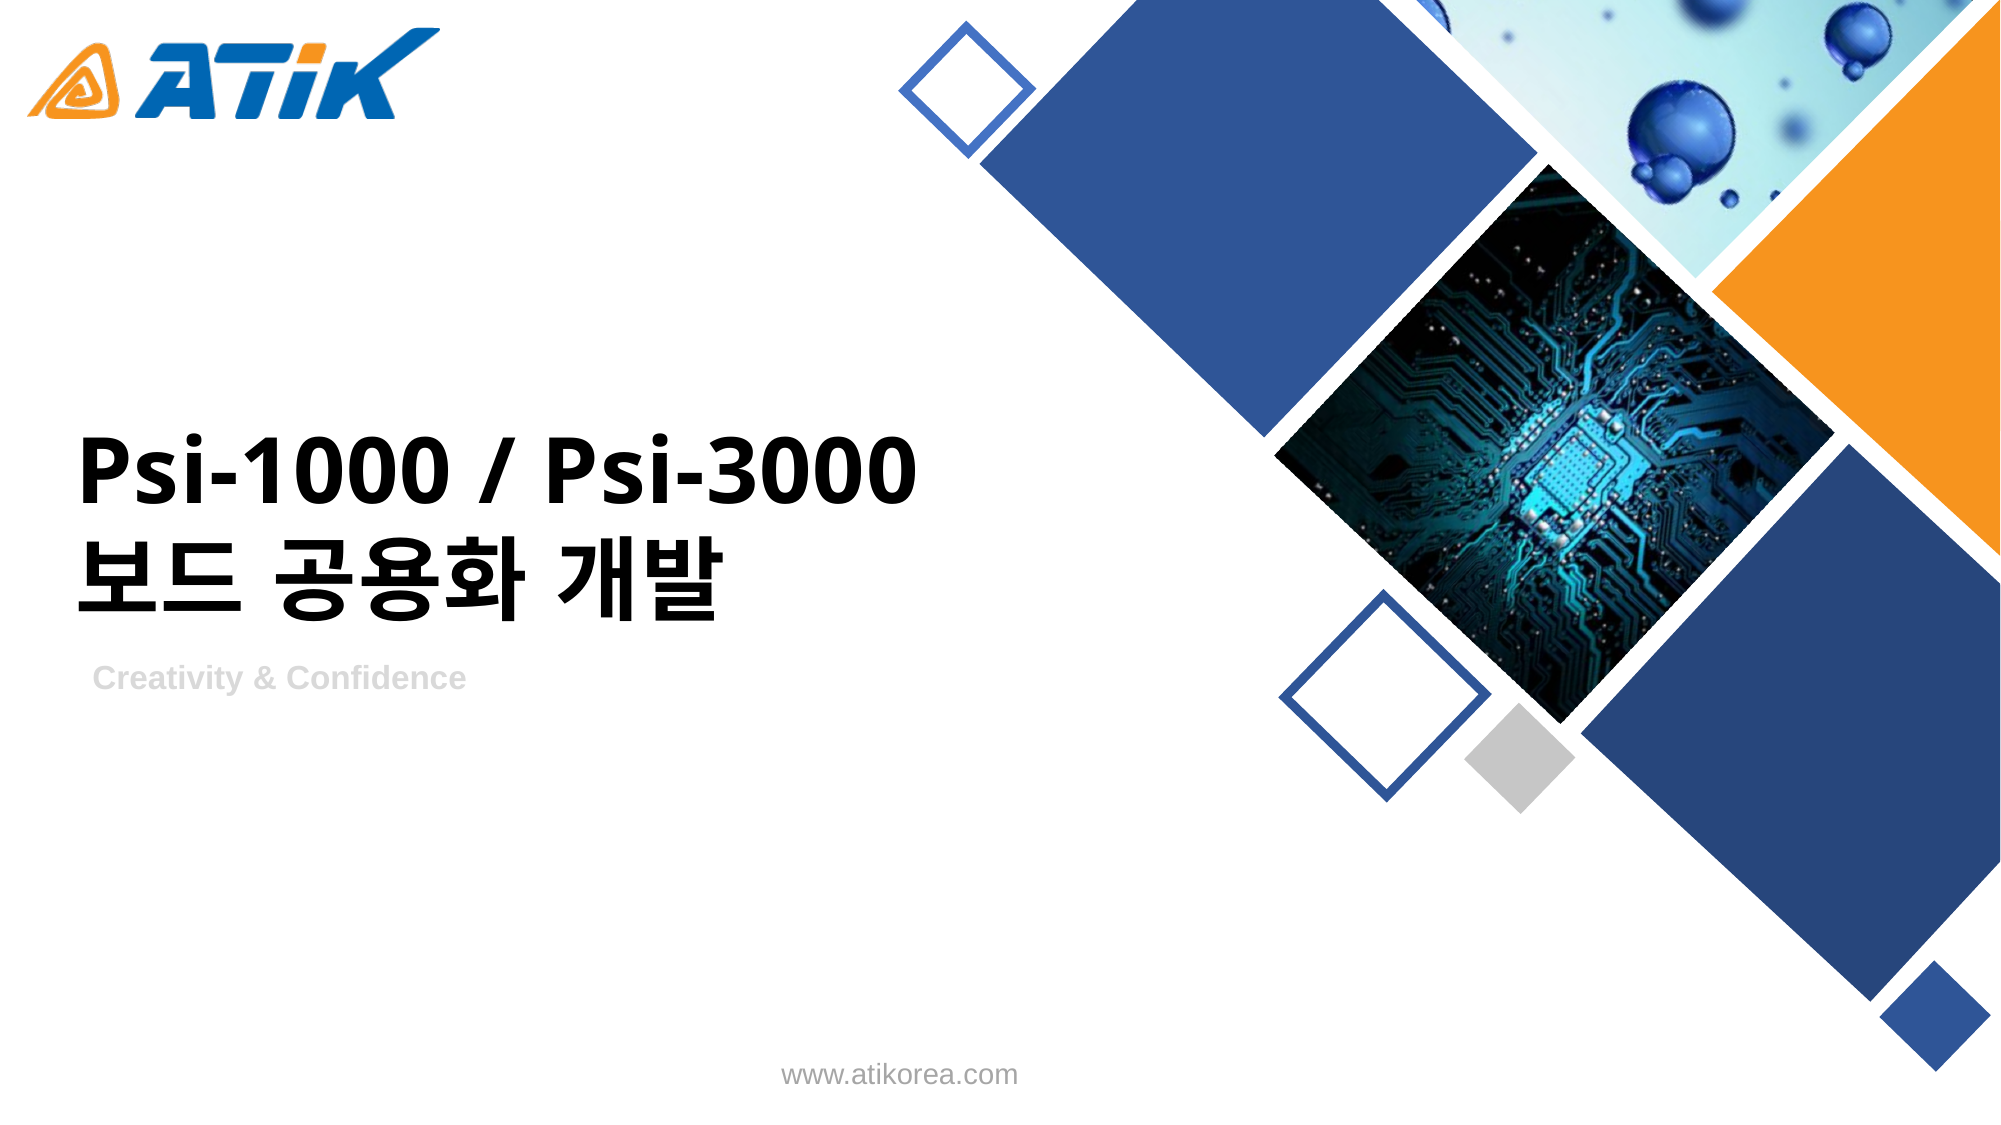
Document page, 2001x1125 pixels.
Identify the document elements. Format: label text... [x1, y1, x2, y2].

text_box www.atikorea.com [766, 1047, 1322, 1098]
text_box Psi-1000 / Psi-3000 보드 공용화 개발 [60, 404, 1343, 640]
picture [27, 27, 440, 119]
picture [1324, 165, 1834, 723]
picture [1416, 0, 1973, 279]
text_box Creativity & Confidence [77, 648, 483, 704]
